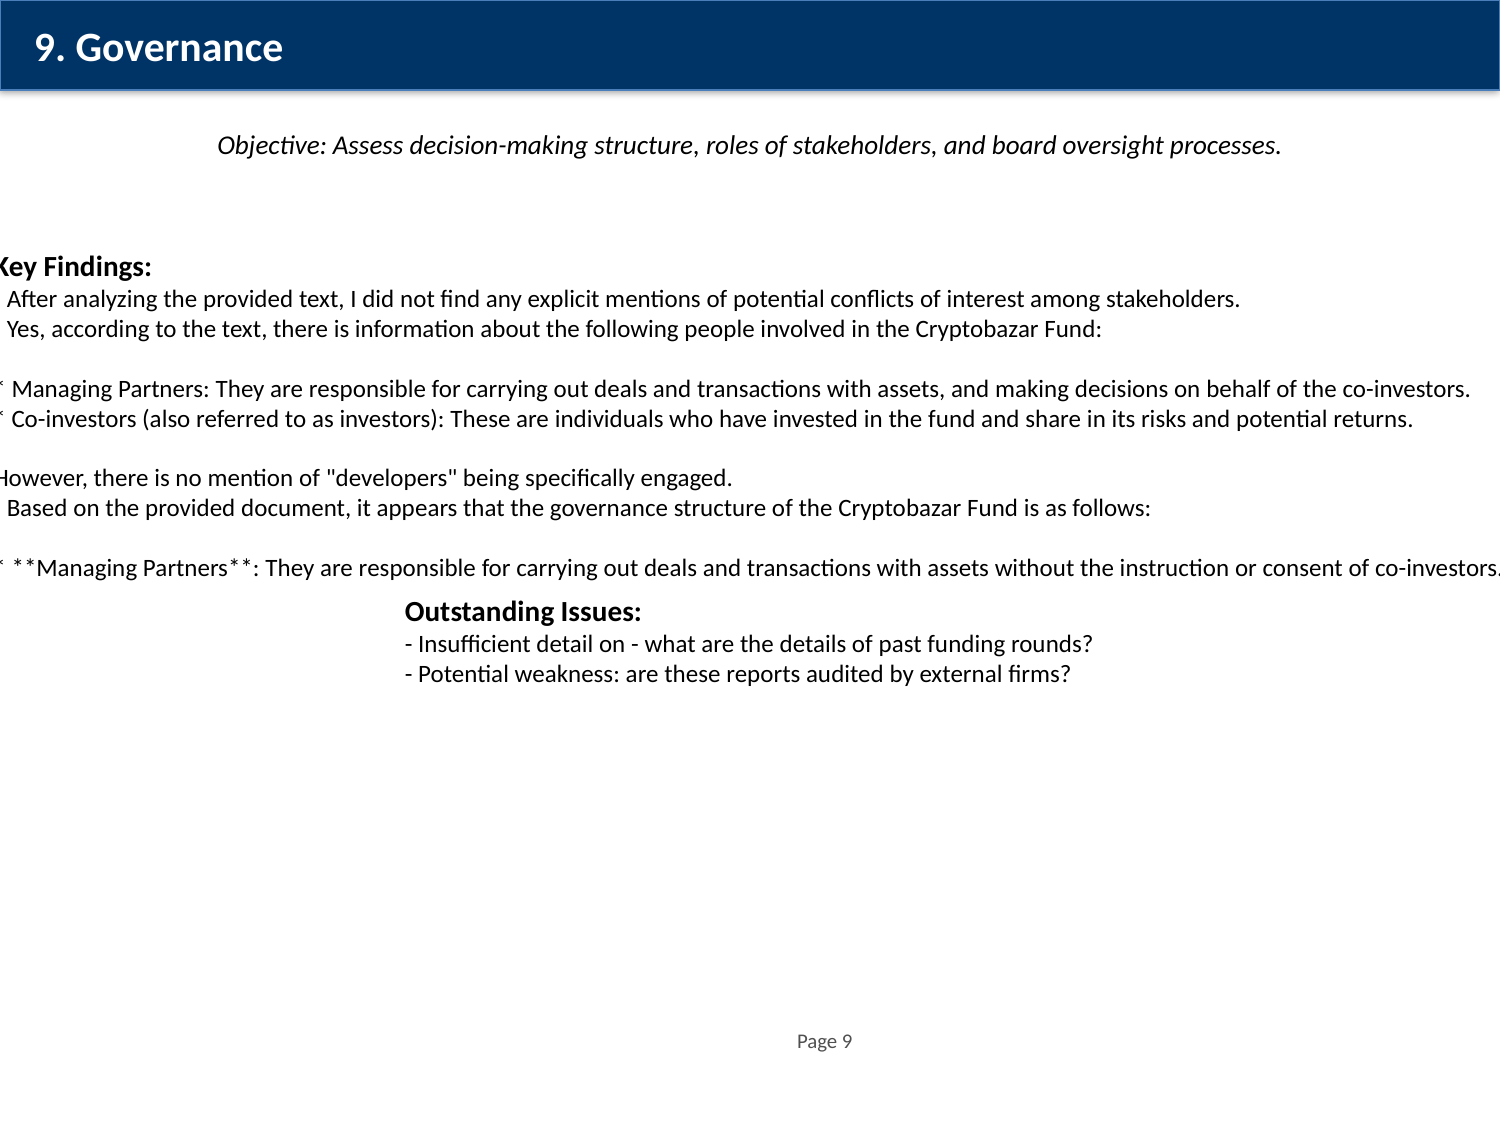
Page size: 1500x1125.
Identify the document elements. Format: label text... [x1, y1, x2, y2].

text_box Key Findings: - After analyzing the provided text, I did not find any explicit mentions of potential conflicts of interest among stakeholders. - Yes, according to the text, there is information about the following people involved in the Cryptobazar Fund: * Managing Partners: They are responsible for carrying out deals and transactions with assets, and making decisions on behalf of the co-investors. * Co-investors (also referred to as investors): These are individuals who have invested in the fund and share in its risks and potential returns. However, there is no mention of "developers" being specifically engaged. - Based on the provided document, it appears that the governance structure of the Cryptobazar Fund is as follows: * **Managing Partners**: They are responsible for carrying out deals and transactions with assets without the instruction or consent of co-investors. [0, 239, 1500, 590]
text_box Outstanding Issues: - Insufficient detail on - what are the details of past funding rounds? - Potential weakness: are these reports audited by external firms? [389, 584, 1110, 695]
text_box 9. Governance [0, 0, 1500, 91]
text_box Page 9 [782, 1020, 868, 1060]
text_box Objective: Assess decision-making structure, roles of stakeholders, and board oversight processes. [202, 119, 1298, 168]
